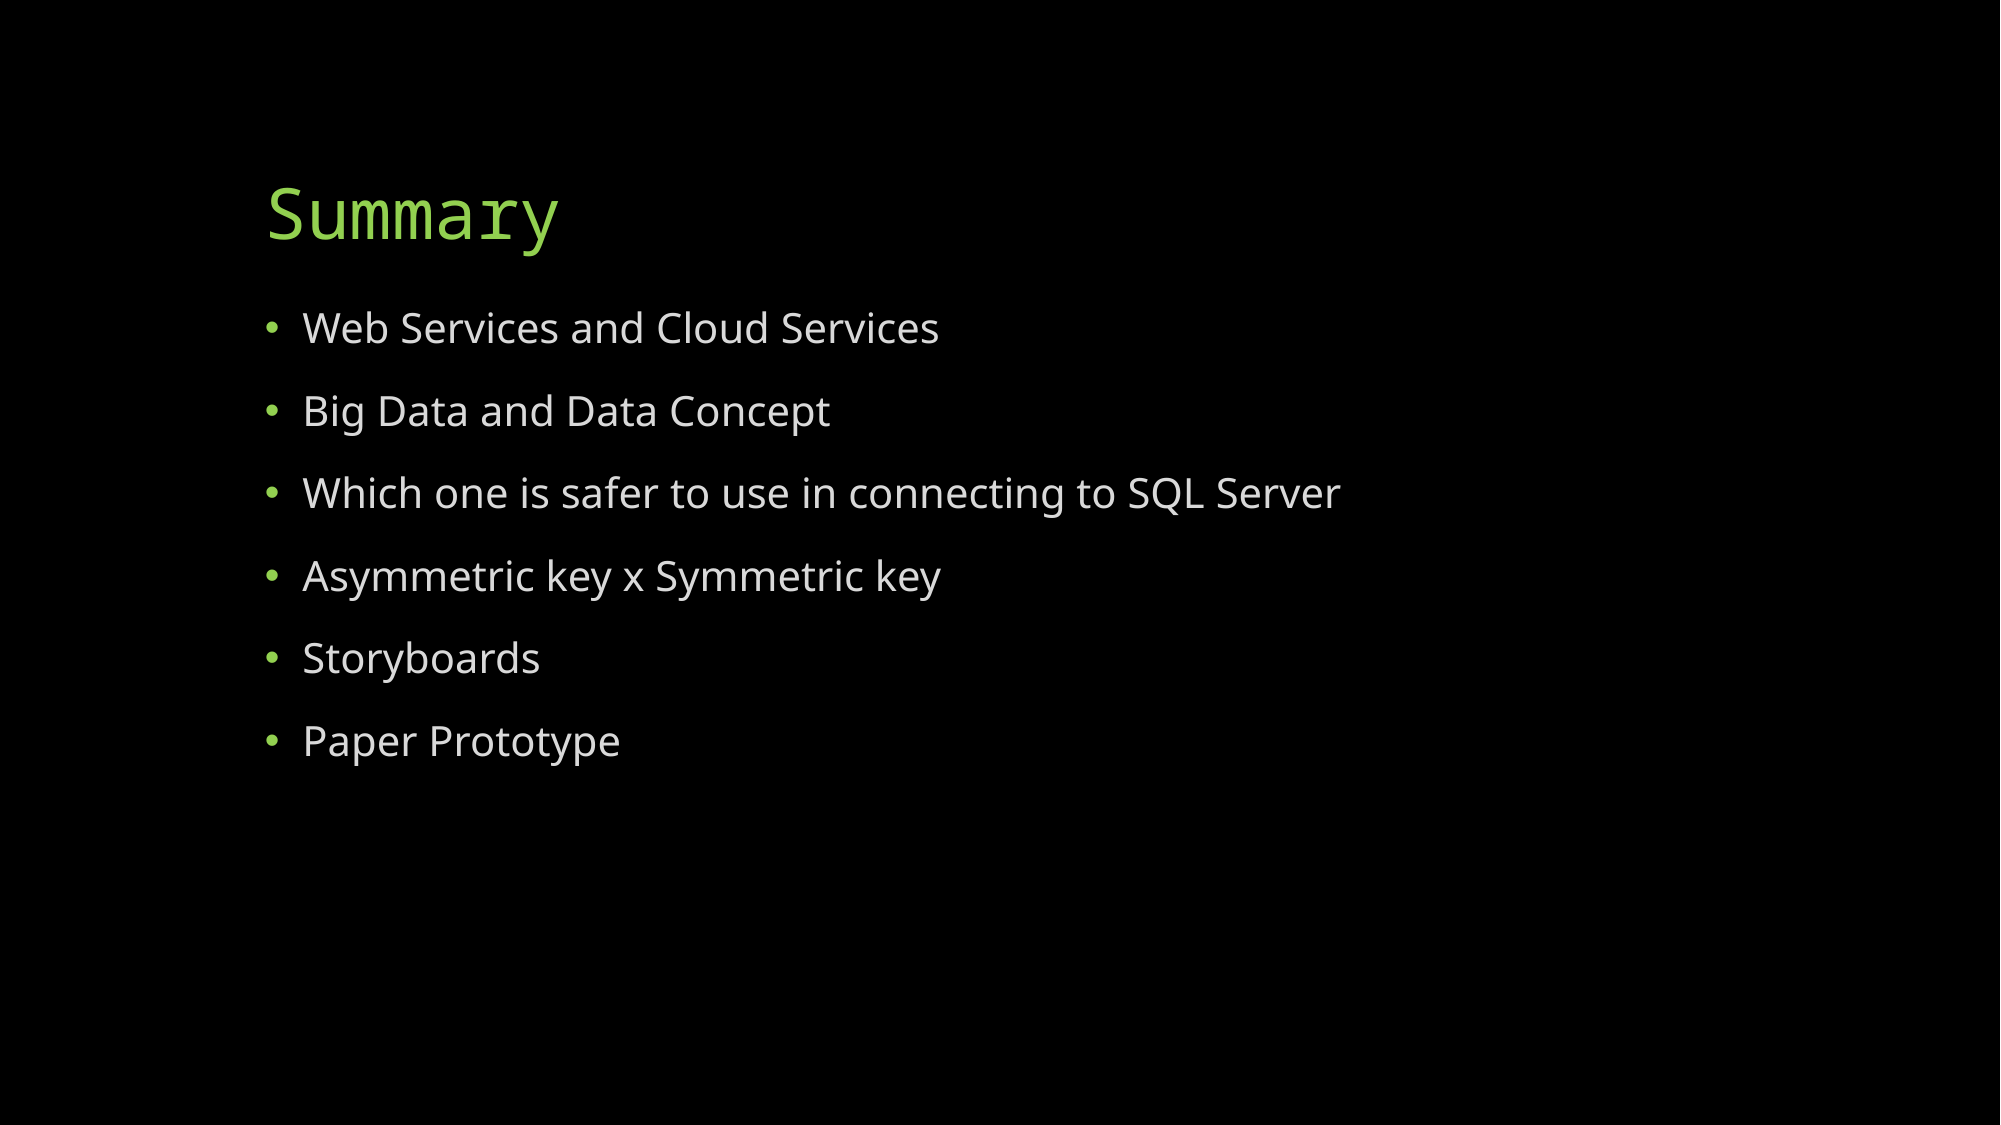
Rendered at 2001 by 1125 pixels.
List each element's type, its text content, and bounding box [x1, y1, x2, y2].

title Summary [249, 75, 1750, 263]
list Web Services and Cloud Services Big Data and Data Concept Which one is safer to use in connecting to SQL Server Asymmetric key x Symmetric key Storyboards Paper Prototype [249, 299, 1750, 1000]
